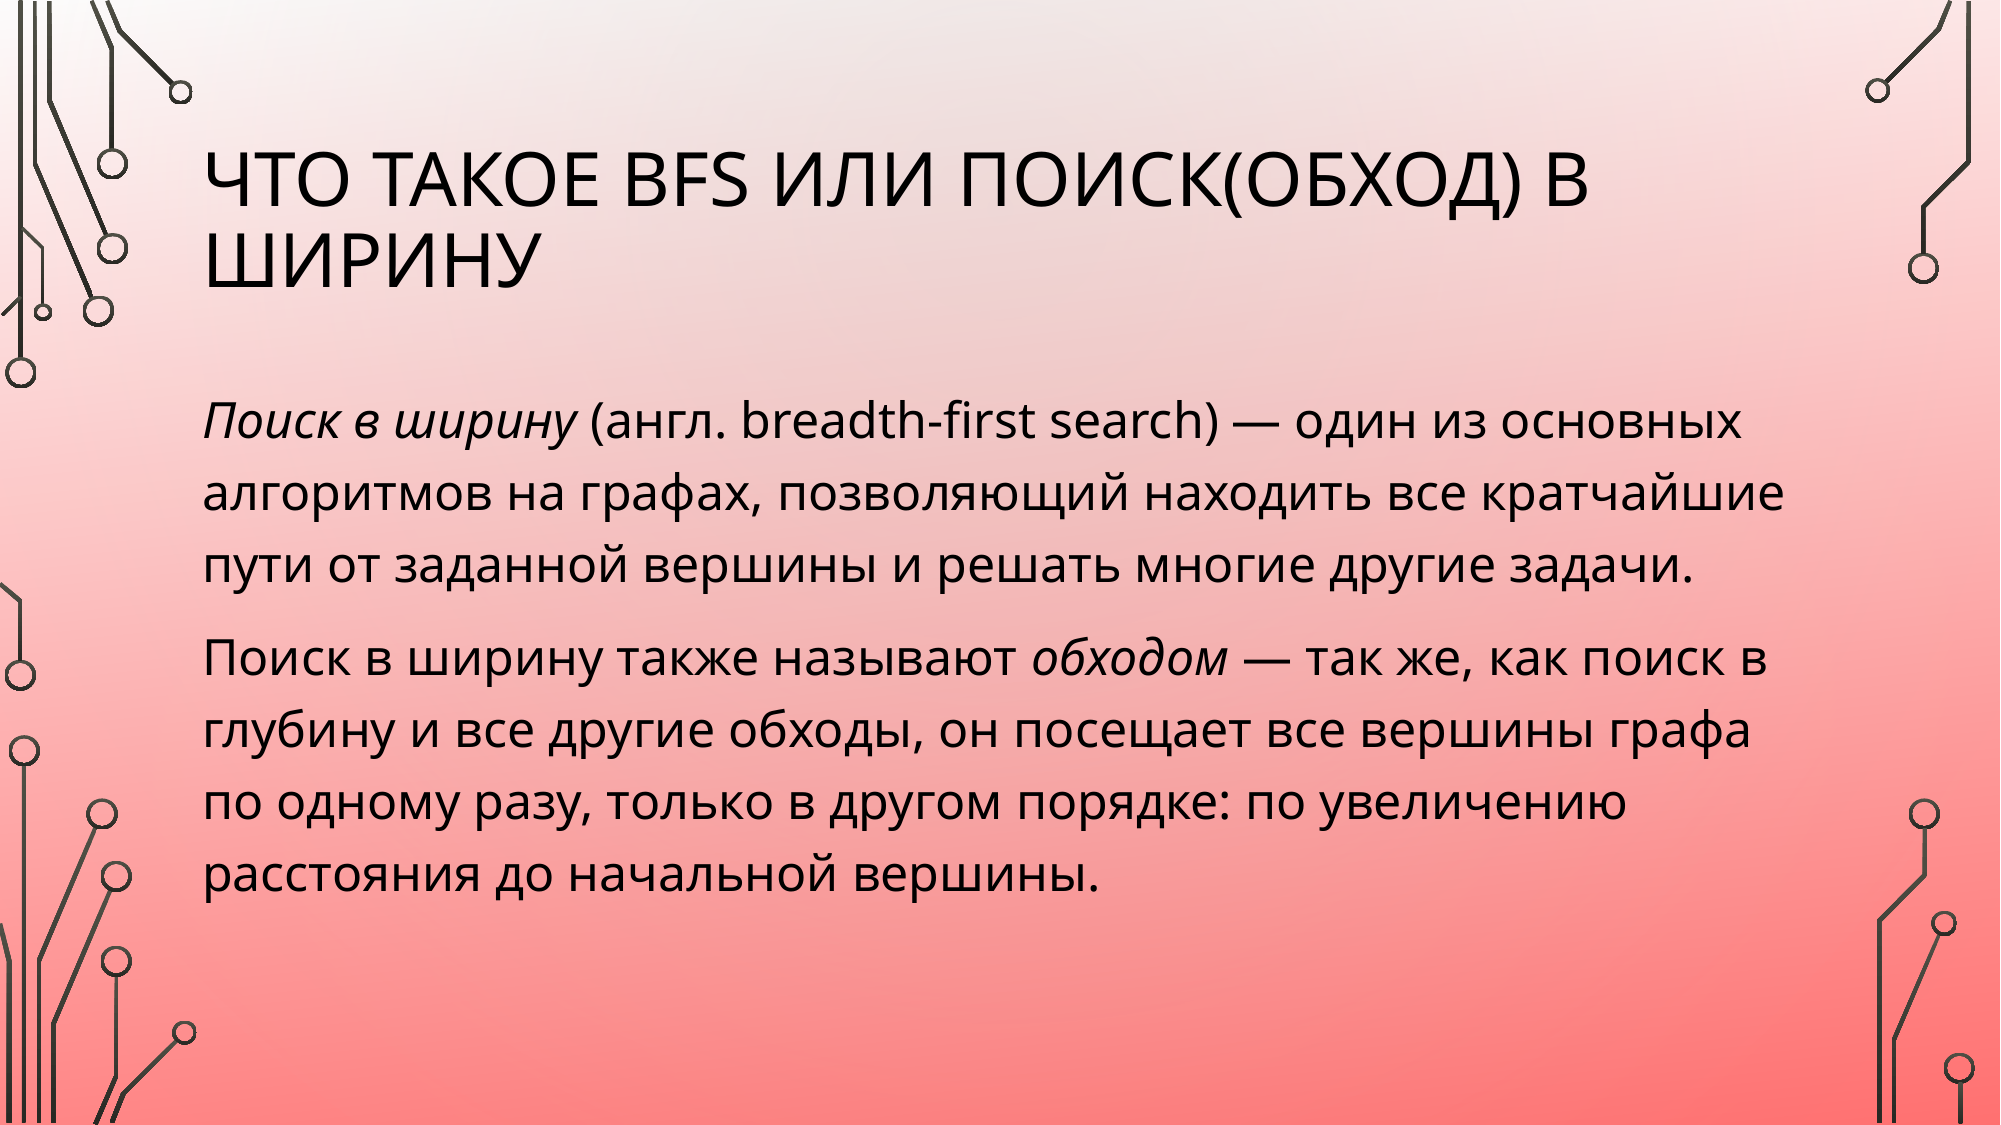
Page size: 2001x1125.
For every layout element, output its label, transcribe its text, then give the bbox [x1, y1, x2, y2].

title Что такое bfs или поиск(обход) в ширину [187, 101, 1813, 344]
list Поиск в ширину (англ. breadth-first search) — один из основных алгоритмов на графах, позволяющий находить все кратчайшие пути от заданной вершины и решать многие другие задачи. Поиск в ширину также называют обходом — так же, как поиск в глубину и все другие обходы, он посещает все вершины графа по одному разу, только в другом порядке: по увеличению расстояния до начальной вершины. [187, 369, 1813, 950]
